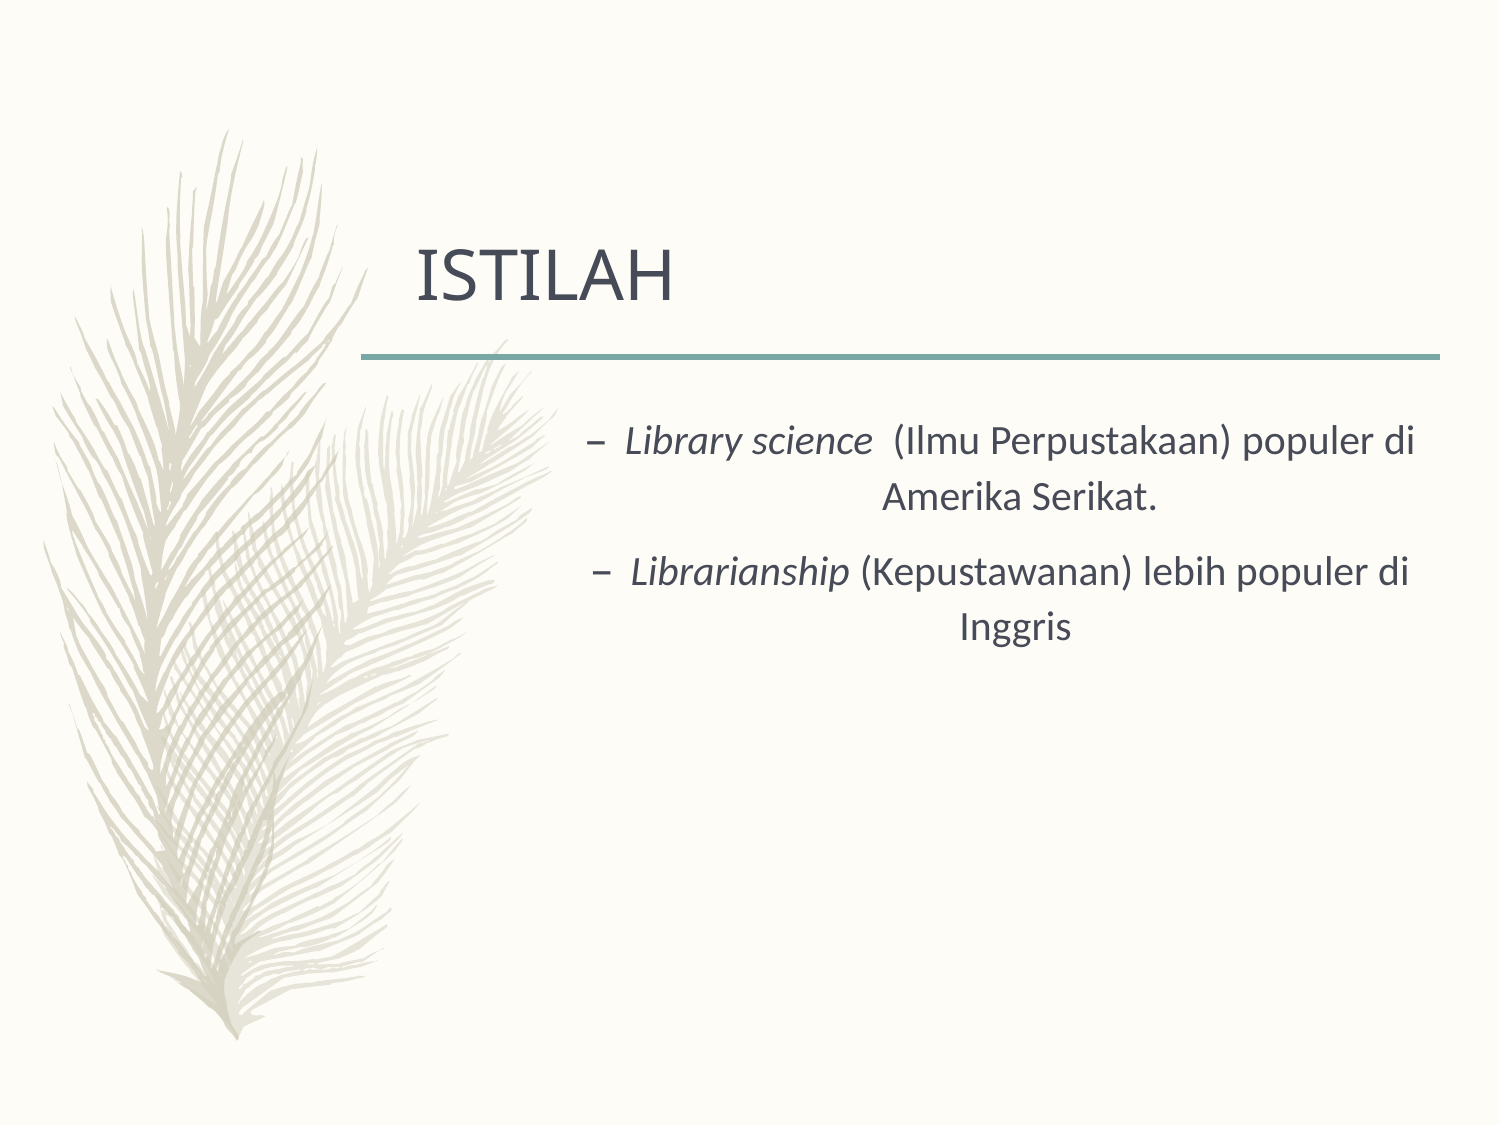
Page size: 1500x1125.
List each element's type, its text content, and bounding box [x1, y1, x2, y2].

list Library science (Ilmu Perpustakaan) populer di Amerika Serikat. Librarianship (Kepustawanan) lebih populer di Inggris [549, 399, 1452, 947]
title ISTILAH [401, 225, 1497, 325]
